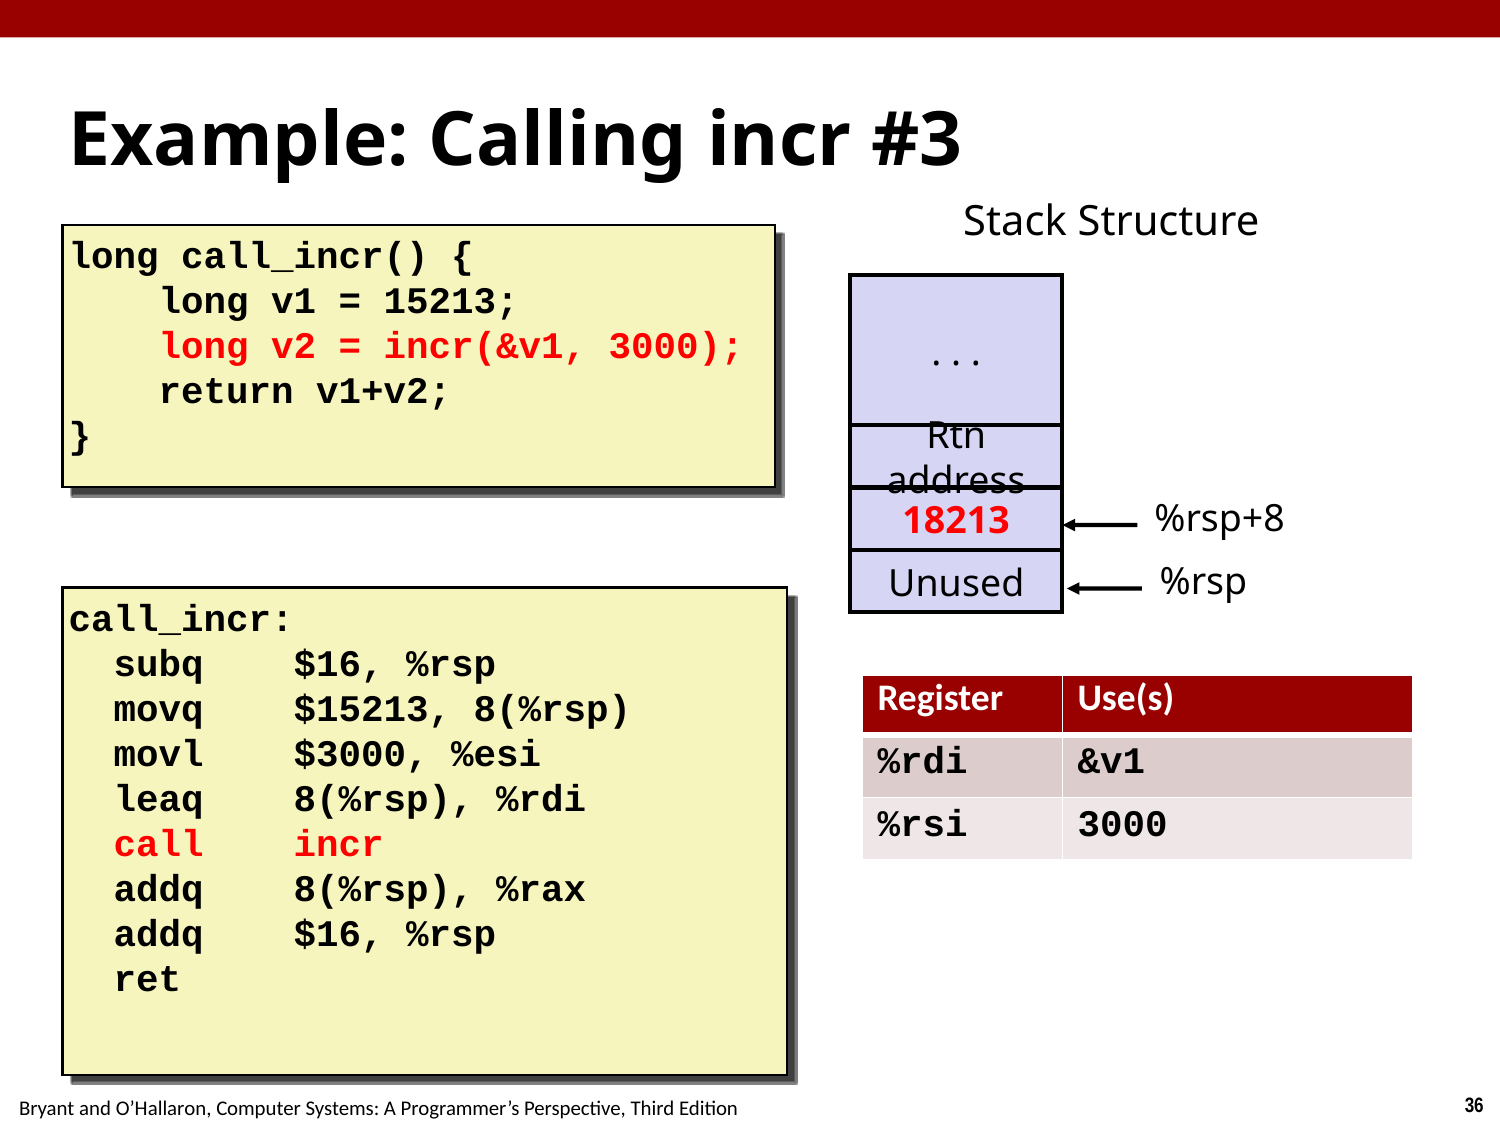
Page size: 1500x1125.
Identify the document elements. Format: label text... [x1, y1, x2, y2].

text_box [1066, 582, 1142, 595]
table_cell %rsi [863, 798, 1062, 859]
table_cell %rdi [863, 738, 1062, 797]
text_box Unused [849, 549, 1063, 613]
text_box . . . [849, 274, 1063, 424]
table_cell 3000 [1063, 798, 1412, 859]
text_box %rsp+8 [1148, 487, 1292, 545]
text_box Stack Structure [956, 187, 1266, 250]
title Example: Calling incr #3 [62, 41, 1438, 230]
text_box long call_incr() { long v1 = 15213; long v2 = incr(&v1, 3000); return v1+v2; } [62, 224, 775, 488]
table_header Register [863, 676, 1062, 732]
text_box %rsp [1153, 550, 1254, 609]
text_box [0, 0, 1500, 38]
text_box call_incr: subq $16, %rsp movq $15213, 8(%rsp) movl $3000, %esi leaq 8(%rsp), %rdi call incr addq 8(%rsp), %rax addq $16, %rsp ret [62, 587, 788, 1075]
text_box [1062, 518, 1138, 532]
table_cell &v1 [1063, 738, 1412, 797]
text_box Rtn address [849, 424, 1063, 488]
table_header Use(s) [1063, 676, 1412, 732]
text_box 18213 [849, 488, 1063, 549]
